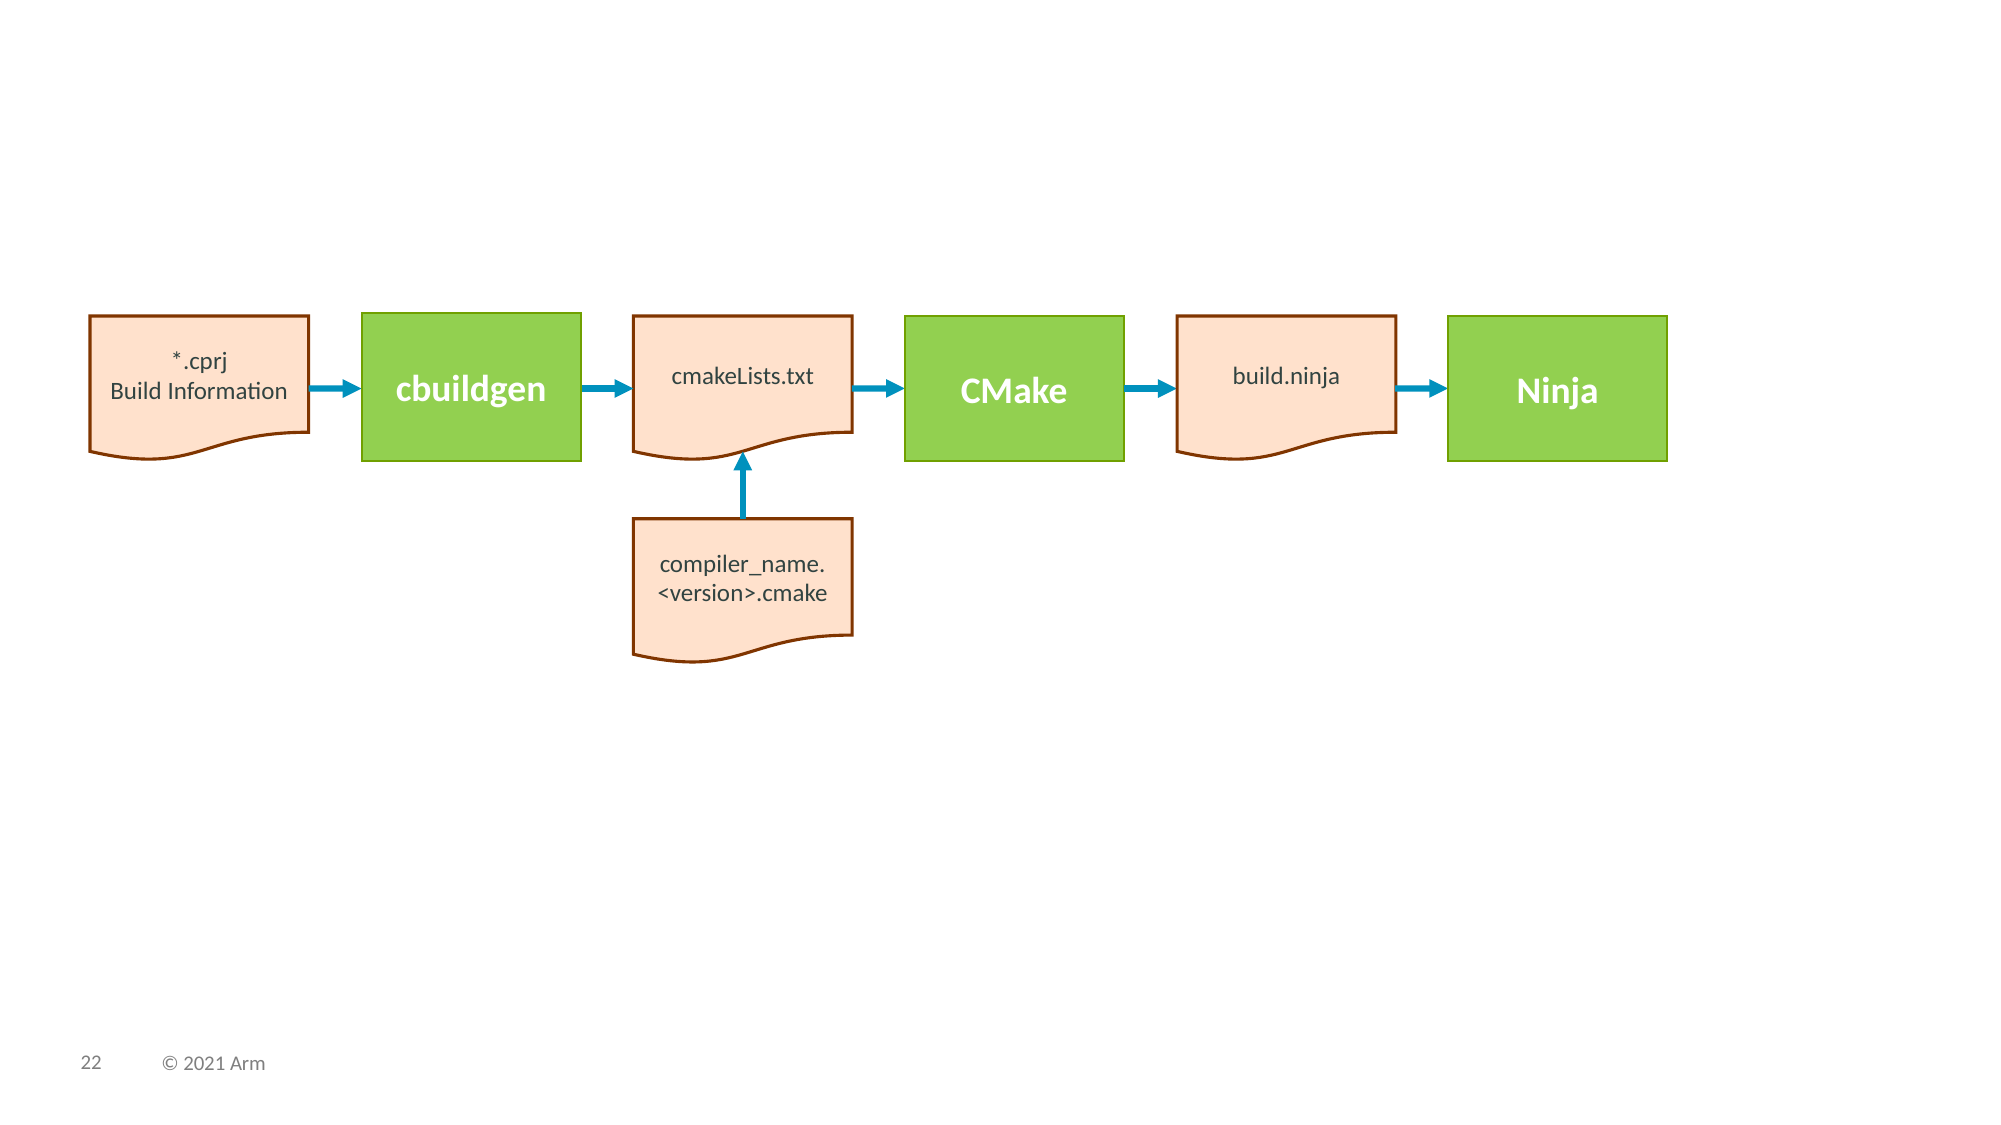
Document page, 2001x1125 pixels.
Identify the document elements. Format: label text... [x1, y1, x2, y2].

text_box build.ninja [1176, 314, 1397, 461]
text_box *.cprj Build Information [88, 314, 310, 461]
text_box cbuildgen [361, 312, 582, 462]
text_box CMake [904, 315, 1125, 462]
text_box cmakeLists.txt [632, 314, 854, 461]
text_box compiler_name. <version>.cmake [632, 517, 854, 664]
text_box Ninja [1447, 315, 1668, 462]
